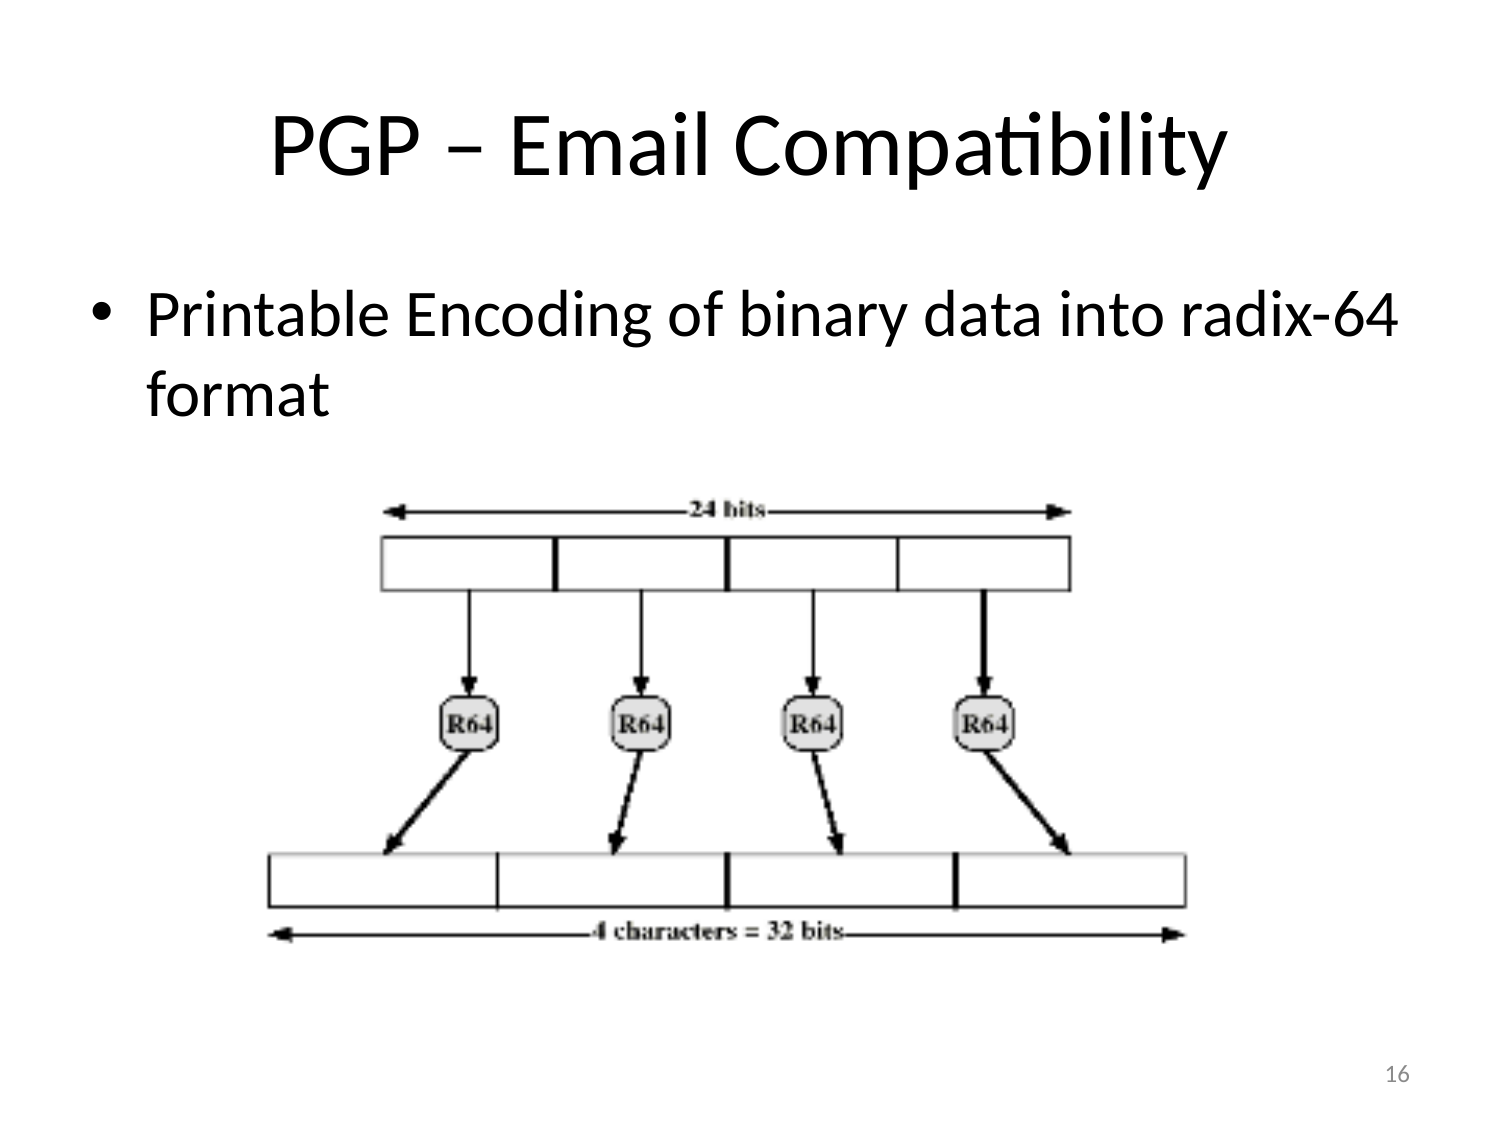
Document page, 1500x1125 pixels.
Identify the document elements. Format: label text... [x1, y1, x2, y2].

picture [228, 474, 1407, 1013]
list Printable Encoding of binary data into radix-64 format [75, 262, 1425, 1005]
title PGP – Email Compatibility [75, 45, 1425, 233]
slide_number 16 [1074, 1042, 1425, 1103]
